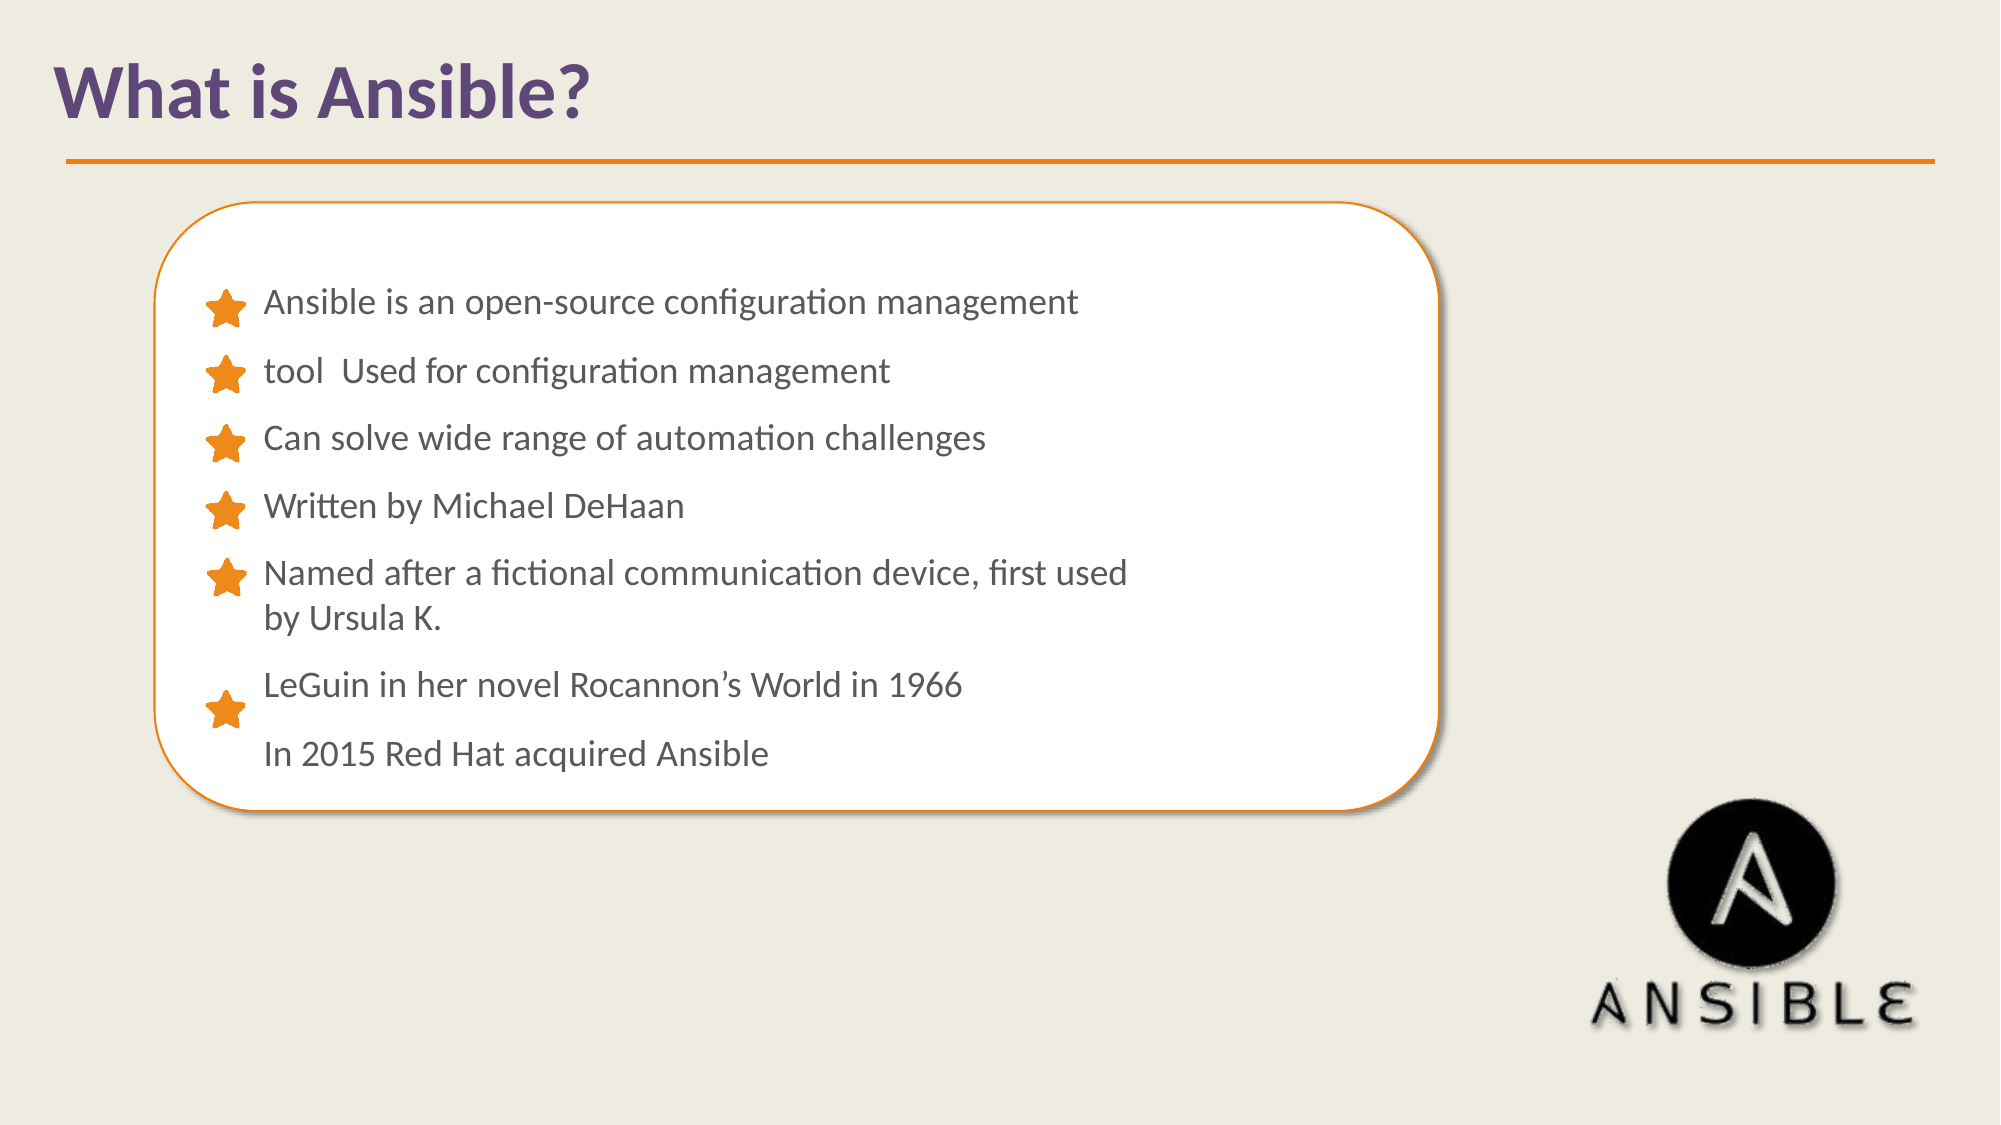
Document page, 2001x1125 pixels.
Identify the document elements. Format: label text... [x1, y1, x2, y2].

text_box Ansible is an open-source configuration management tool Used for configuration management Can solve wide range of automation challenges Written by Michael DeHaan Named after a fictional communication device, first used by Ursula K. LeGuin in her novel Rocannon’s World in 1966 In 2015 Red Hat acquired Ansible [261, 251, 1315, 774]
text_box [205, 287, 246, 328]
text_box [205, 489, 246, 530]
text_box [205, 353, 246, 394]
text_box [154, 202, 1440, 812]
text_box [205, 688, 246, 729]
text_box [1496, 739, 2000, 1125]
text_box [151, 200, 1452, 824]
text_box [206, 556, 247, 597]
text_box [205, 422, 246, 463]
title What is Ansible? [51, 37, 595, 228]
text_box [1489, 732, 2000, 1125]
